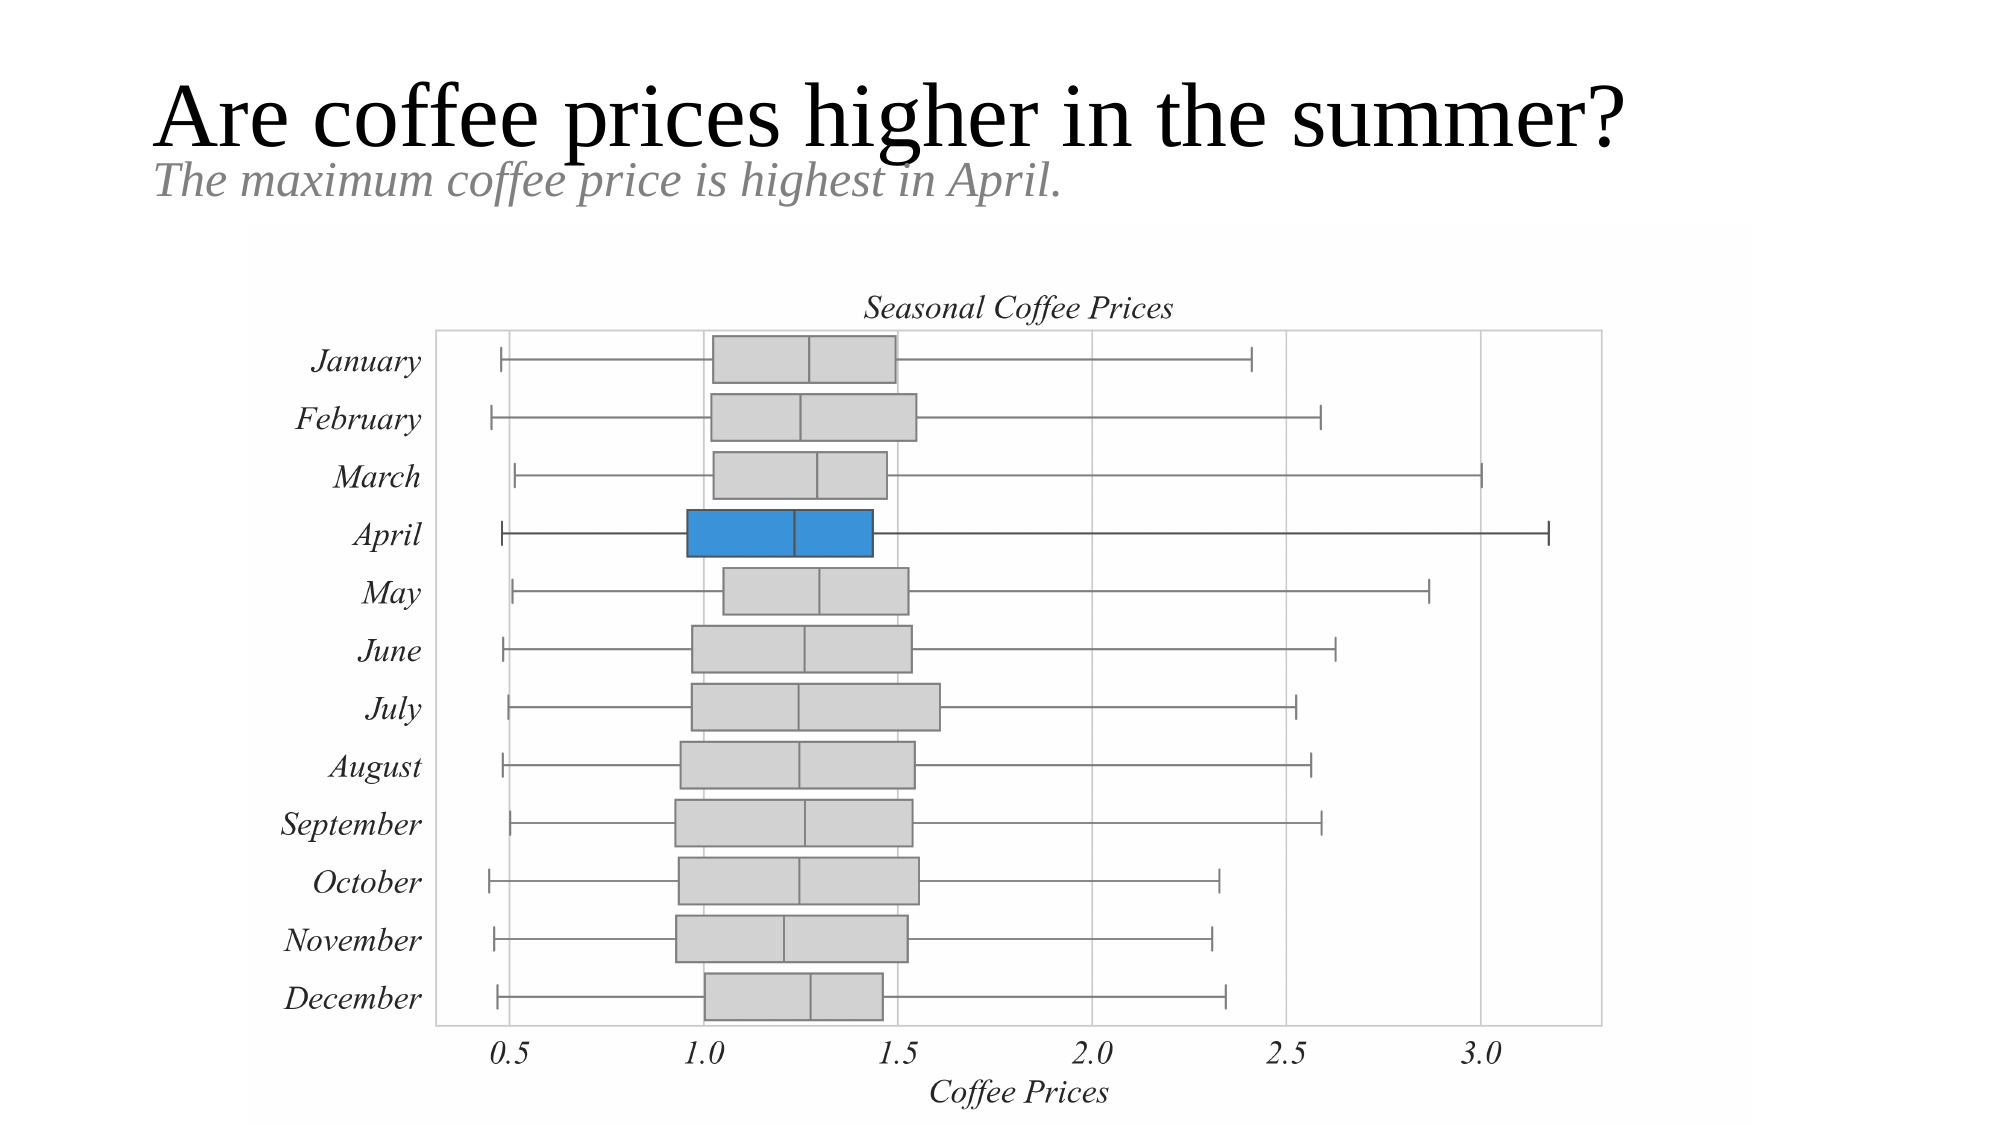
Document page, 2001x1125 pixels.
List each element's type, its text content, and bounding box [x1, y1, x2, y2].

text_box Are coffee prices higher in the summer? [137, 59, 1863, 146]
text_box The maximum coffee price is highest in April. [137, 146, 1863, 269]
picture [247, 222, 1753, 1125]
